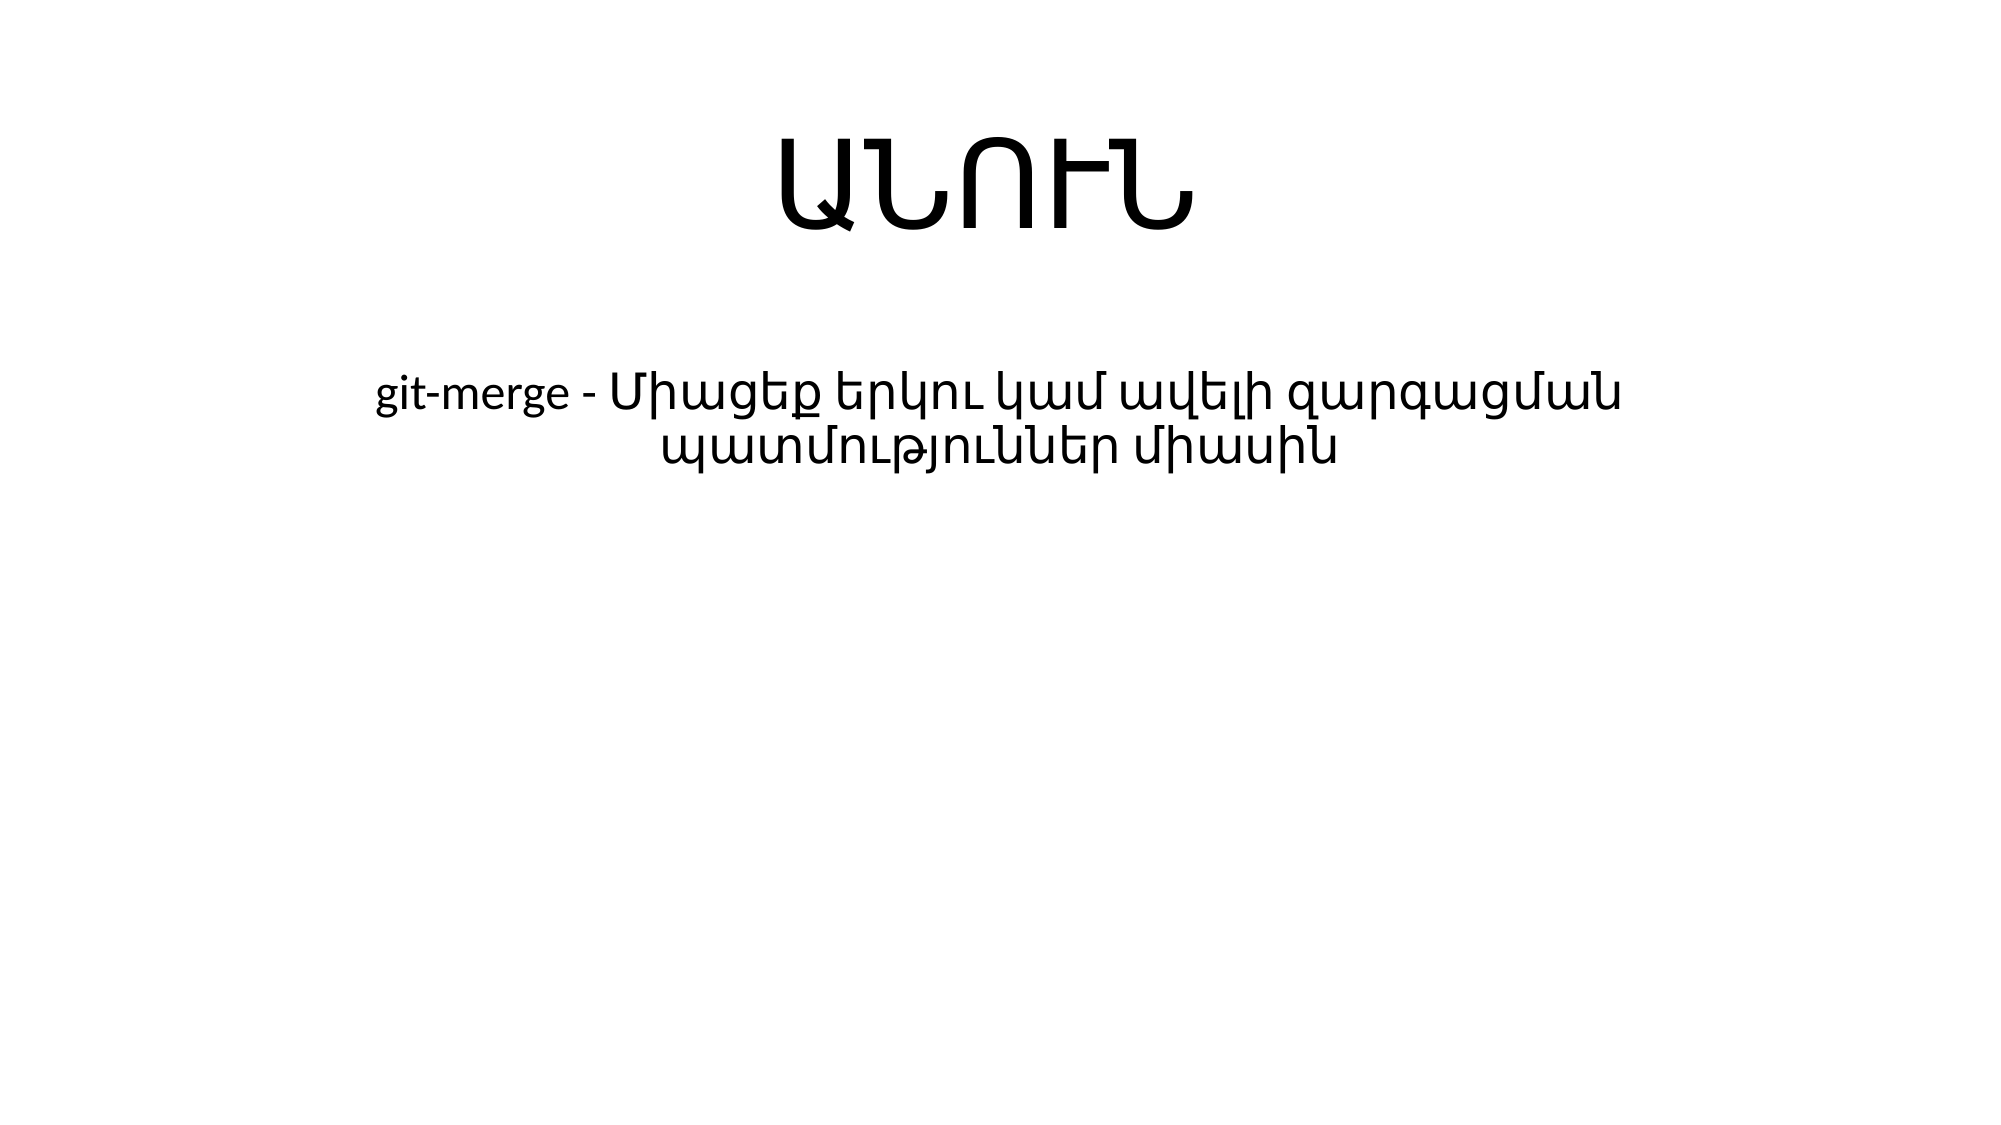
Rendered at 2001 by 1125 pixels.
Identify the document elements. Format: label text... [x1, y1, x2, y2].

title ԱՆՈՒՆ [234, 113, 1735, 263]
subtitle git-merge - Միացեք երկու կամ ավելի զարգացման պատմություններ միասին [249, 359, 1750, 631]
